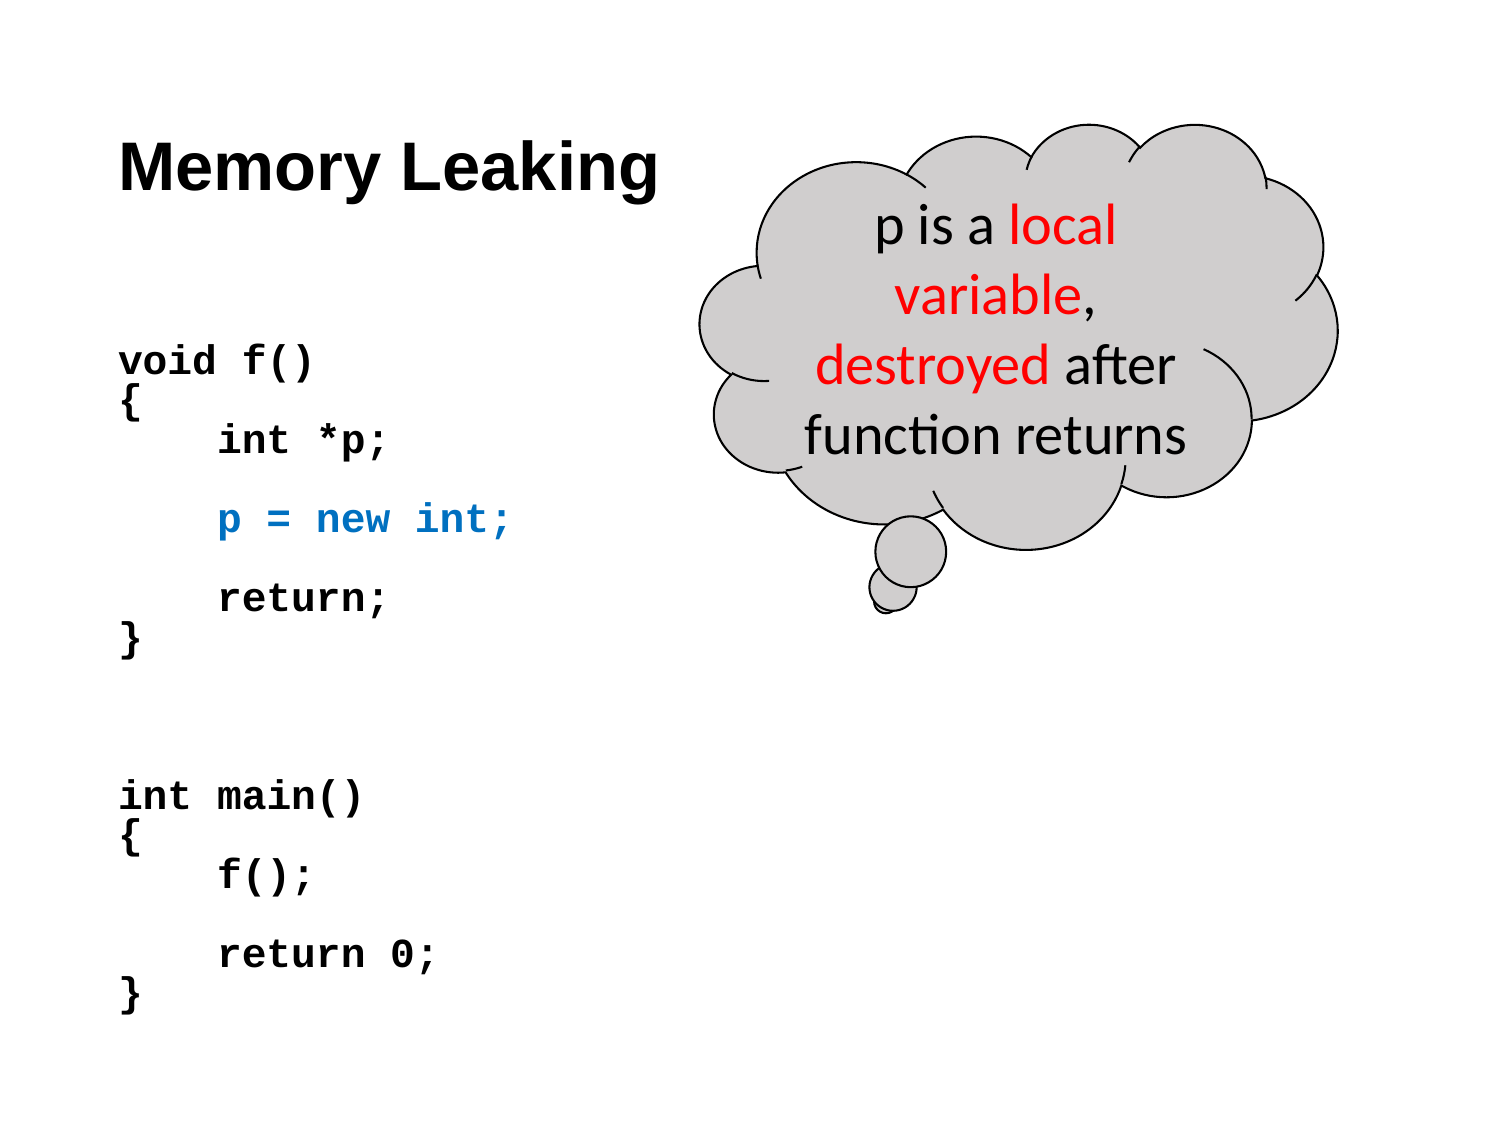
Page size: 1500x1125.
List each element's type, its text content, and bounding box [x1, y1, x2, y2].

list void f() { int *p; p = new int; return; } int main() { f(); return 0; } [103, 299, 1397, 1025]
title Memory Leaking [103, 59, 1397, 278]
text_box p is a local variable, destroyed after function returns [698, 123, 1339, 615]
